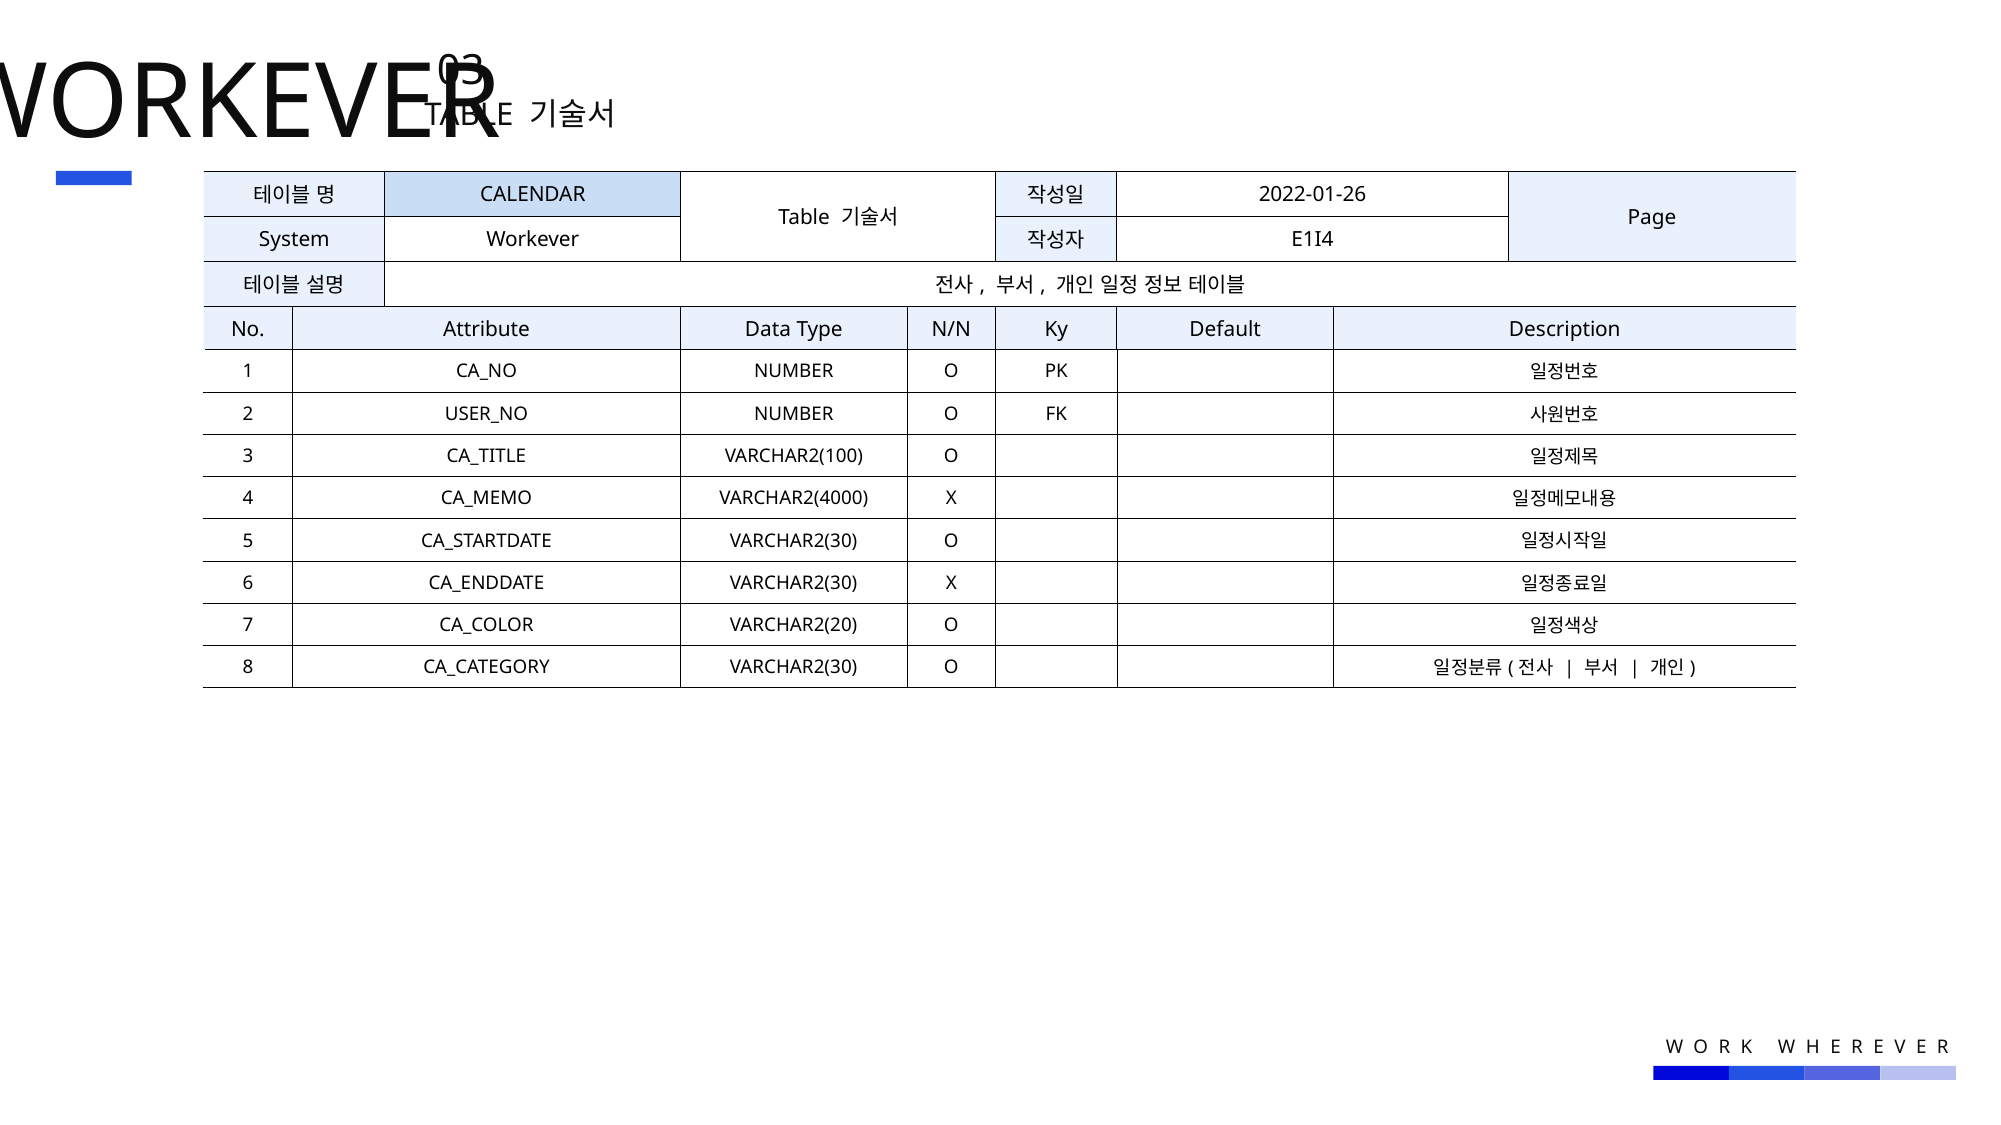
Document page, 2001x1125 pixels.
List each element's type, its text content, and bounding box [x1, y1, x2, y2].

table_cell [996, 604, 1117, 645]
table_cell 8 [205, 646, 292, 687]
table_cell [1118, 519, 1333, 561]
table_cell O [908, 519, 995, 561]
table_cell 일정분류(전사 | 부서 | 개인) [1334, 646, 1796, 687]
table_cell [996, 435, 1117, 476]
table_cell PK [996, 350, 1117, 392]
table_cell X [908, 477, 995, 518]
table_cell 1 [205, 350, 292, 392]
table_cell CA_TITLE [293, 435, 680, 476]
table_cell 5 [205, 519, 292, 561]
table_cell 작성자 [996, 217, 1116, 261]
table_cell VARCHAR2(30) [681, 646, 907, 687]
table_cell System [204, 217, 384, 261]
table_cell NUMBER [681, 350, 907, 392]
text_box WORK WHEREVER [1651, 1027, 1964, 1066]
table_cell O [908, 393, 995, 434]
table_cell VARCHAR2(20) [681, 604, 907, 645]
table_cell VARCHAR2(30) [681, 562, 907, 603]
table_cell CA_CATEGORY [293, 646, 680, 687]
table_cell O [908, 435, 995, 476]
table_cell N/N [908, 307, 995, 349]
table_cell CA_MEMO [293, 477, 680, 518]
table_cell O [908, 604, 995, 645]
table_cell [1118, 604, 1333, 645]
table_header Table 기술서 [681, 172, 995, 261]
table_cell Default [1117, 307, 1333, 349]
table_cell 일정제목 [1334, 435, 1796, 476]
table_cell 6 [205, 562, 292, 603]
table_cell [996, 519, 1117, 561]
table_cell O [908, 350, 995, 392]
table_cell 7 [205, 604, 292, 645]
table_cell 일정메모내용 [1334, 477, 1796, 518]
table_cell O [908, 646, 995, 687]
table_cell 일정시작일 [1334, 519, 1796, 561]
table_cell [1118, 646, 1333, 687]
table_cell CA_STARTDATE [293, 519, 680, 561]
text_box [55, 170, 133, 186]
table_header 2022-01-26 [1117, 172, 1508, 216]
table_cell 일정색상 [1334, 604, 1796, 645]
table_cell [996, 477, 1117, 518]
table_cell [1118, 477, 1333, 518]
table_cell 3 [205, 435, 292, 476]
table_cell FK [996, 393, 1117, 434]
table_cell USER_NO [293, 393, 680, 434]
table_cell VARCHAR2(30) [681, 519, 907, 561]
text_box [1653, 1065, 1956, 1080]
table_header 테이블 명 [204, 172, 384, 216]
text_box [413, 35, 627, 140]
table_cell X [908, 562, 995, 603]
table_cell 2 [205, 393, 292, 434]
table_header Page [1509, 172, 1796, 261]
table_cell CA_NO [293, 350, 680, 392]
table_cell [996, 562, 1117, 603]
table_cell Ky [996, 307, 1116, 349]
table_cell VARCHAR2(100) [681, 435, 907, 476]
table_header CALENDAR [385, 172, 680, 216]
table_cell E1I4 [1117, 217, 1508, 261]
table_cell 테이블 설명 [204, 262, 384, 306]
table_cell Data Type [681, 307, 907, 349]
table_cell [996, 646, 1117, 687]
table_cell VARCHAR2(4000) [681, 477, 907, 518]
table_cell CA_ENDDATE [293, 562, 680, 603]
table_header 작성일 [996, 172, 1116, 216]
table_cell NUMBER [681, 393, 907, 434]
table_cell No. [204, 307, 292, 349]
table_cell [1118, 393, 1333, 434]
table_cell [1118, 562, 1333, 603]
table_cell Attribute [293, 307, 680, 349]
table_cell 일정종료일 [1334, 562, 1796, 603]
table_cell 일정번호 [1334, 350, 1796, 392]
table_cell [1118, 350, 1333, 392]
table_cell Workever [385, 217, 680, 261]
table_cell CA_COLOR [293, 604, 680, 645]
table_cell 사원번호 [1334, 393, 1796, 434]
table_cell 전사, 부서, 개인 일정 정보 테이블 [385, 262, 1796, 306]
table_cell 4 [205, 477, 292, 518]
table_cell [1118, 435, 1333, 476]
table_cell Description [1334, 307, 1796, 349]
text_box WORKEVER [0, 26, 516, 167]
